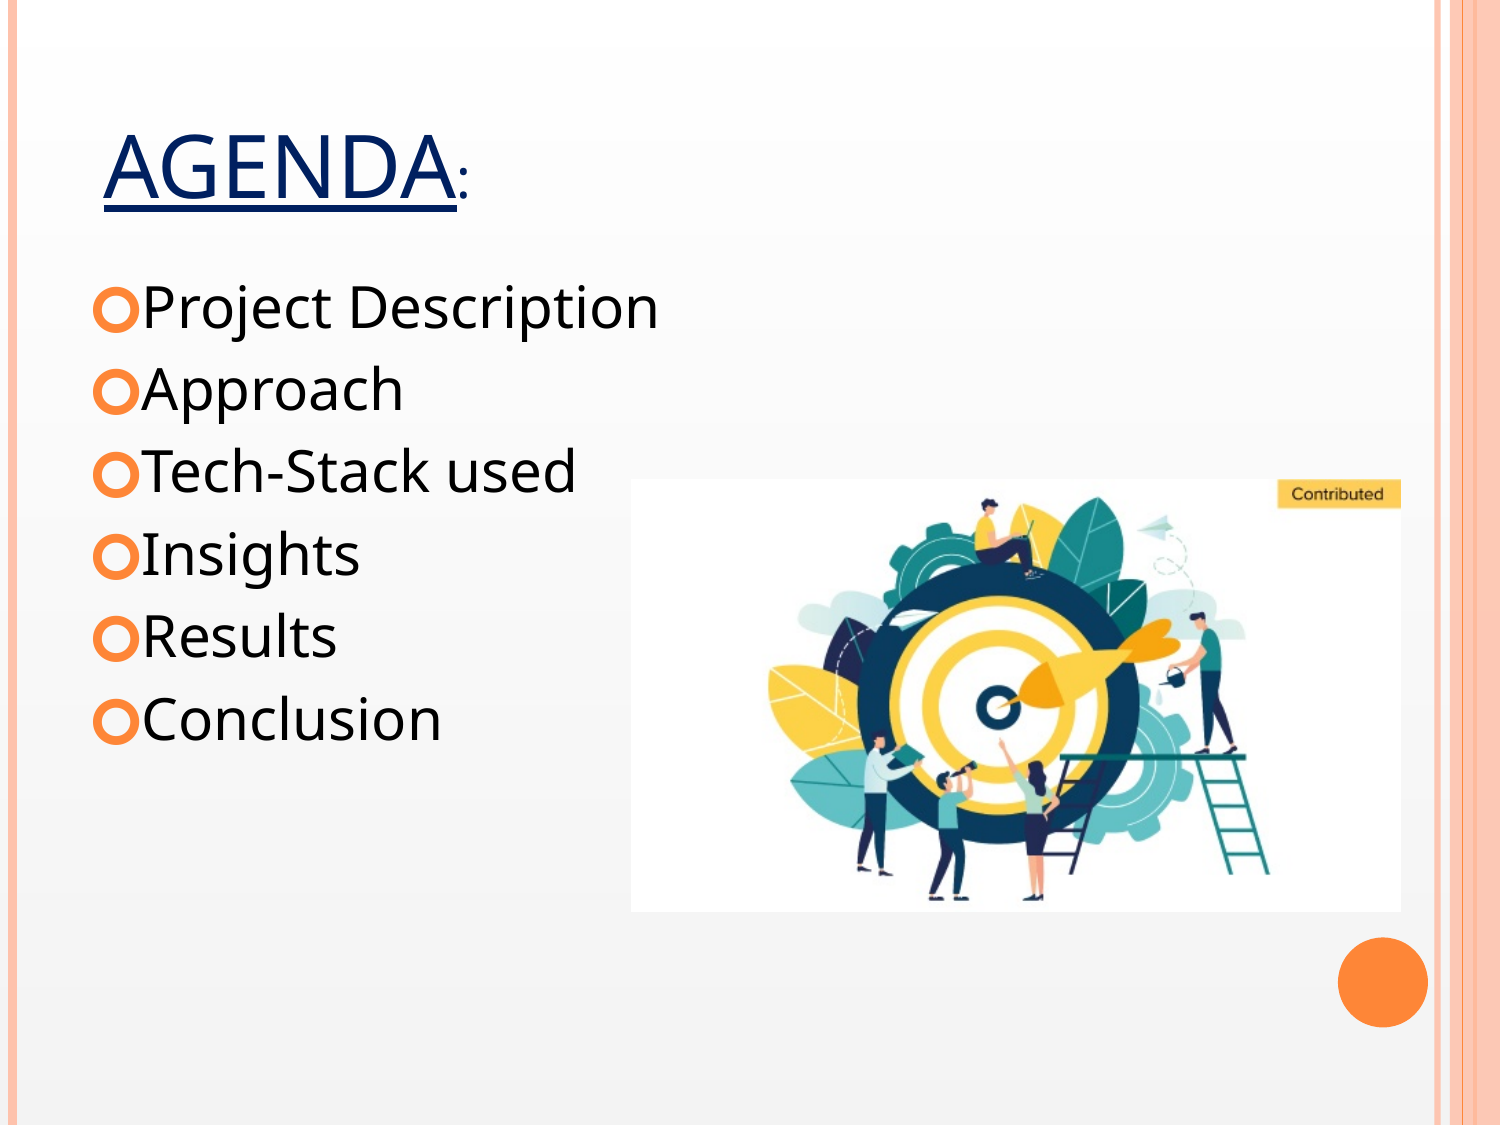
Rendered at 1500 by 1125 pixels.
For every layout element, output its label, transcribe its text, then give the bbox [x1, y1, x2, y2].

list Project Description Approach Tech-Stack used Insights Results Conclusion [75, 262, 1300, 1062]
picture [631, 479, 1401, 913]
title agenda: [88, 101, 1314, 290]
